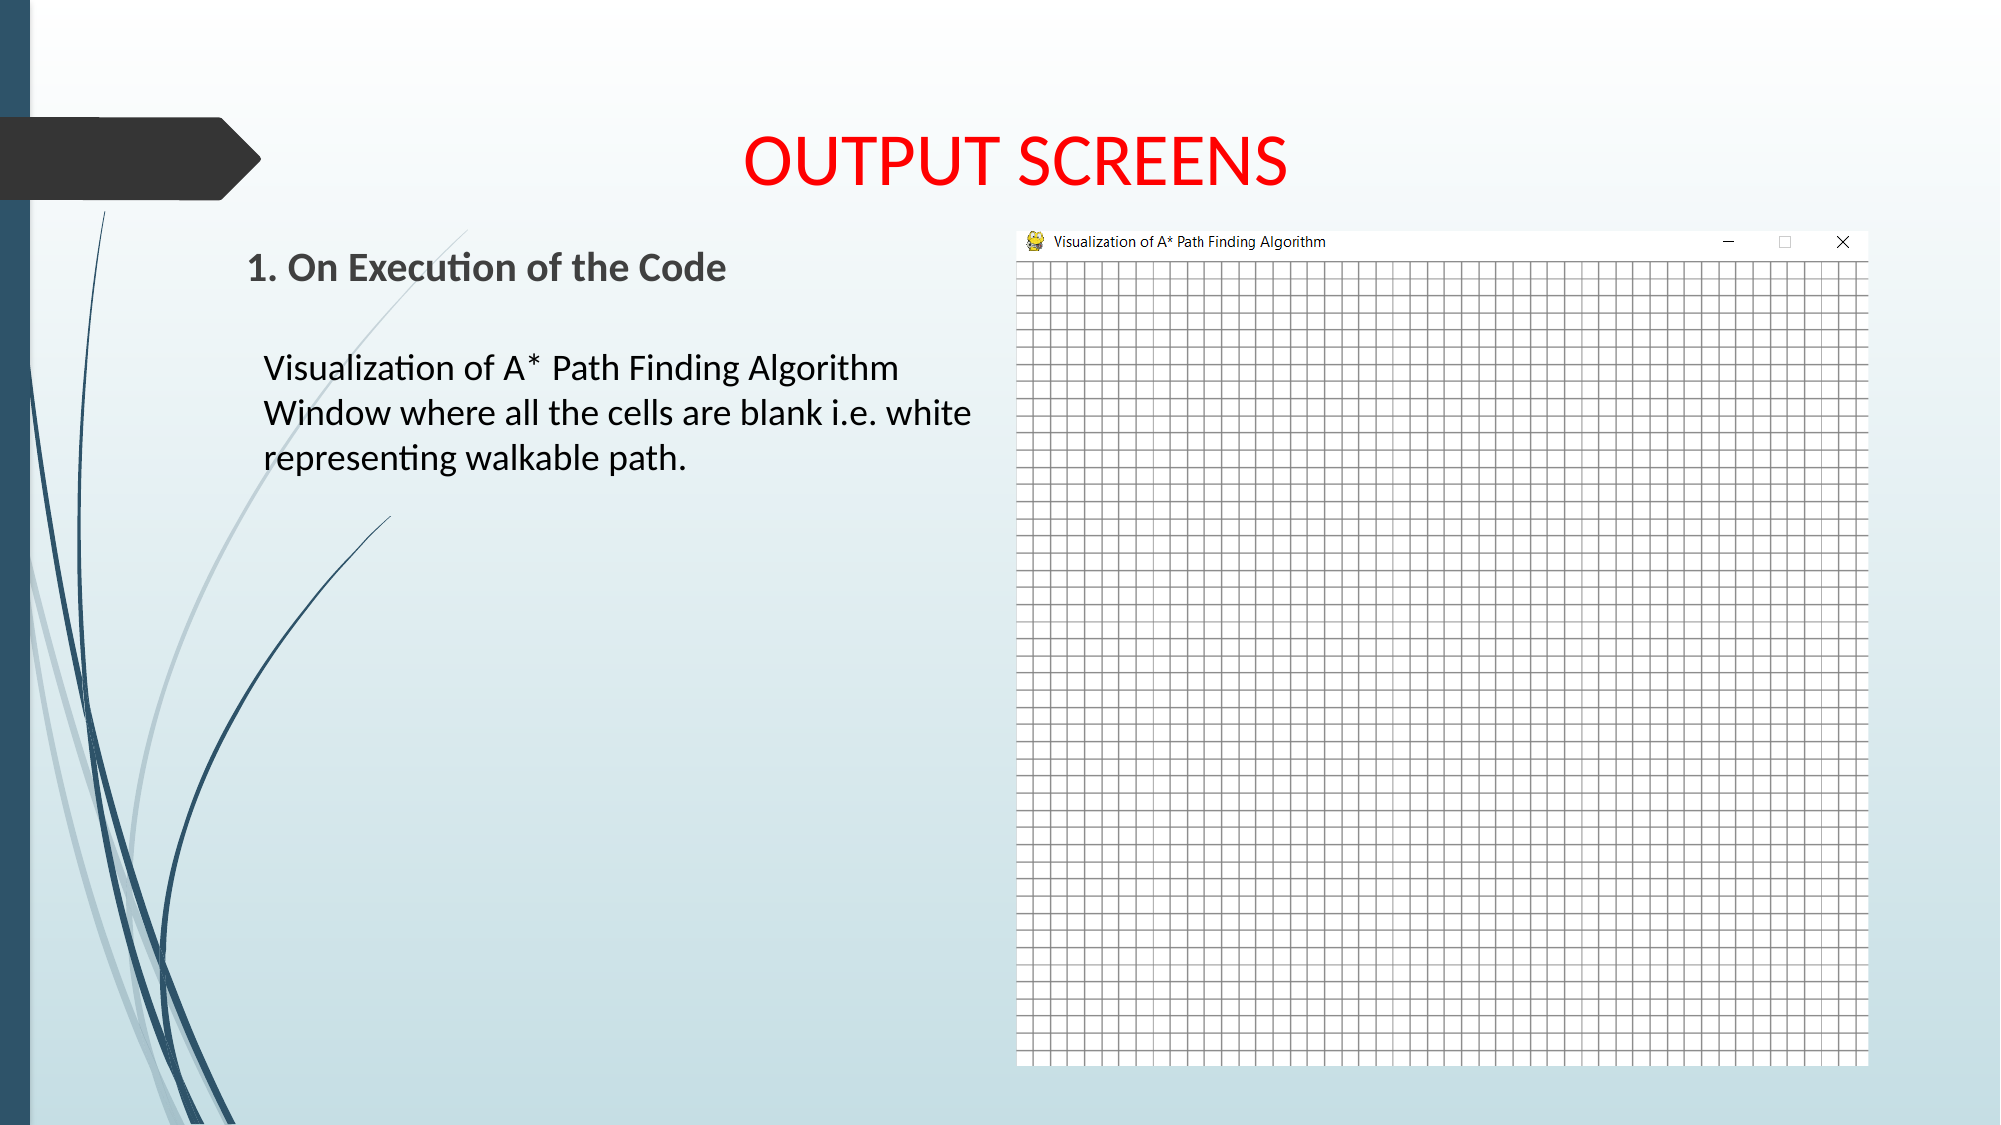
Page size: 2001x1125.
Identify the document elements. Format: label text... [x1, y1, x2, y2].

text_box Visualization of A* Path Finding Algorithm Window where all the cells are blank i.e. white representing walkable path. [249, 335, 998, 576]
picture [1016, 231, 1869, 1066]
list 1. On Execution of the Code [231, 231, 807, 327]
title OUTPUT SCREENS [145, 102, 1888, 313]
